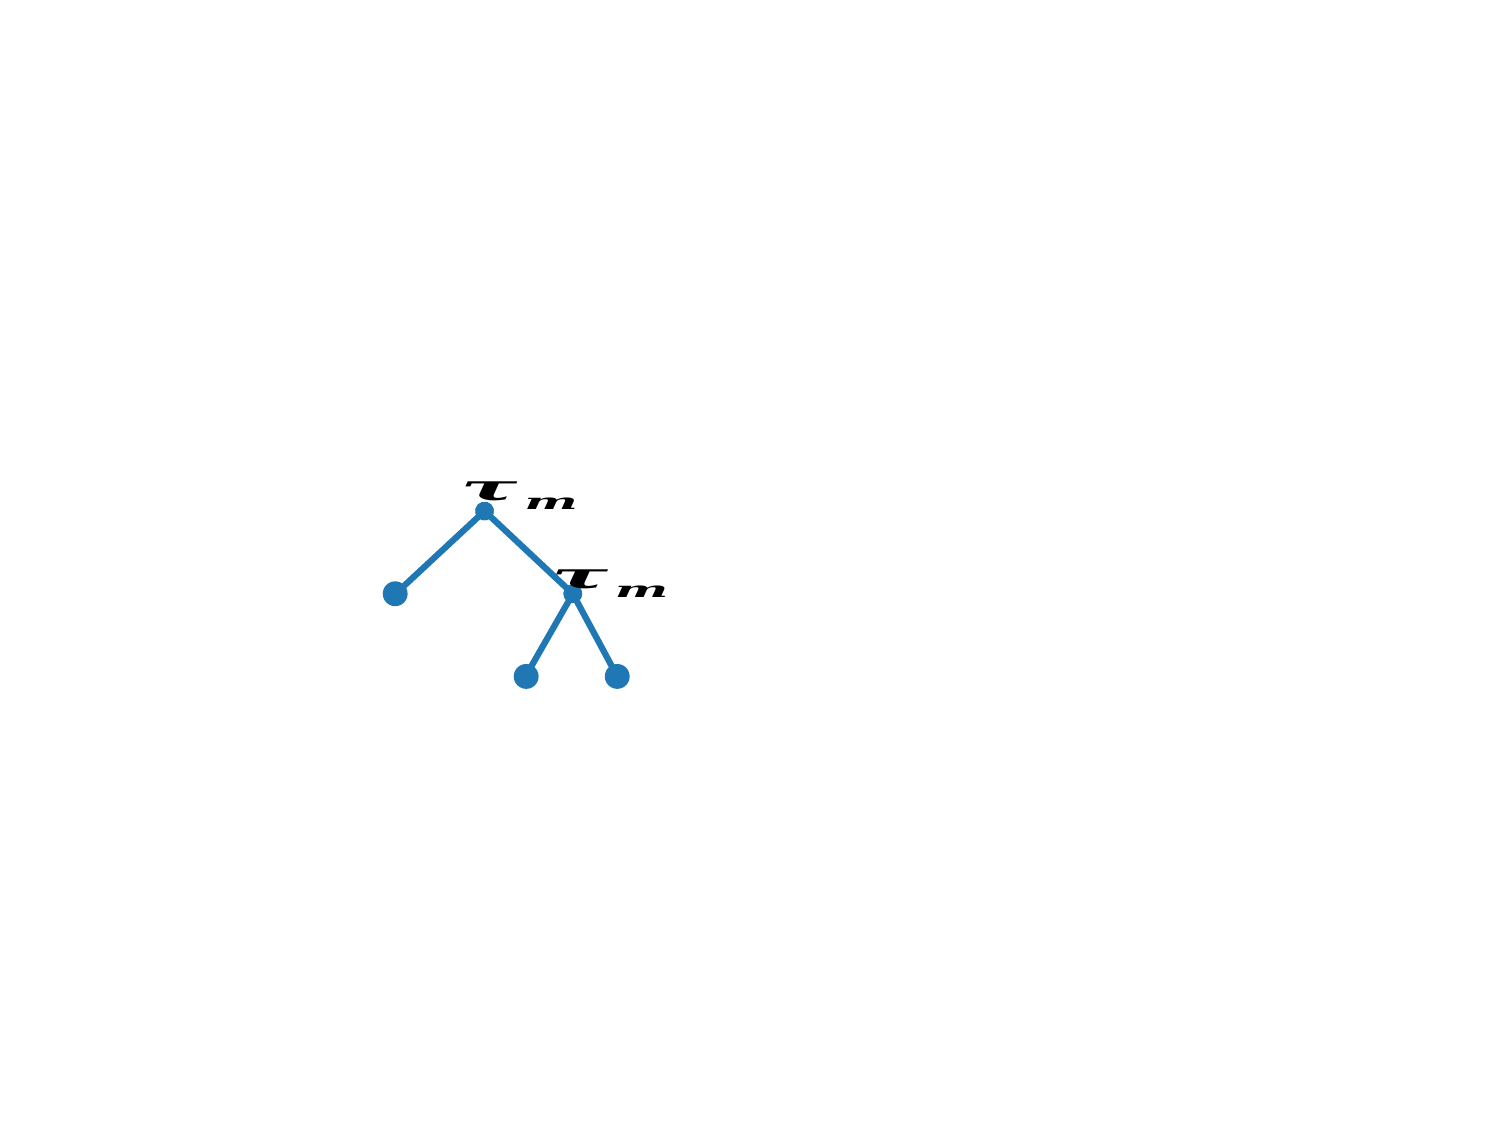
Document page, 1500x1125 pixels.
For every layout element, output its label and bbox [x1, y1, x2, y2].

text_box [525, 593, 573, 677]
text_box [511, 663, 538, 691]
text_box [574, 593, 618, 677]
text_box [380, 580, 408, 609]
text_box [395, 510, 484, 594]
text_box [605, 662, 632, 691]
text_box [484, 510, 573, 594]
